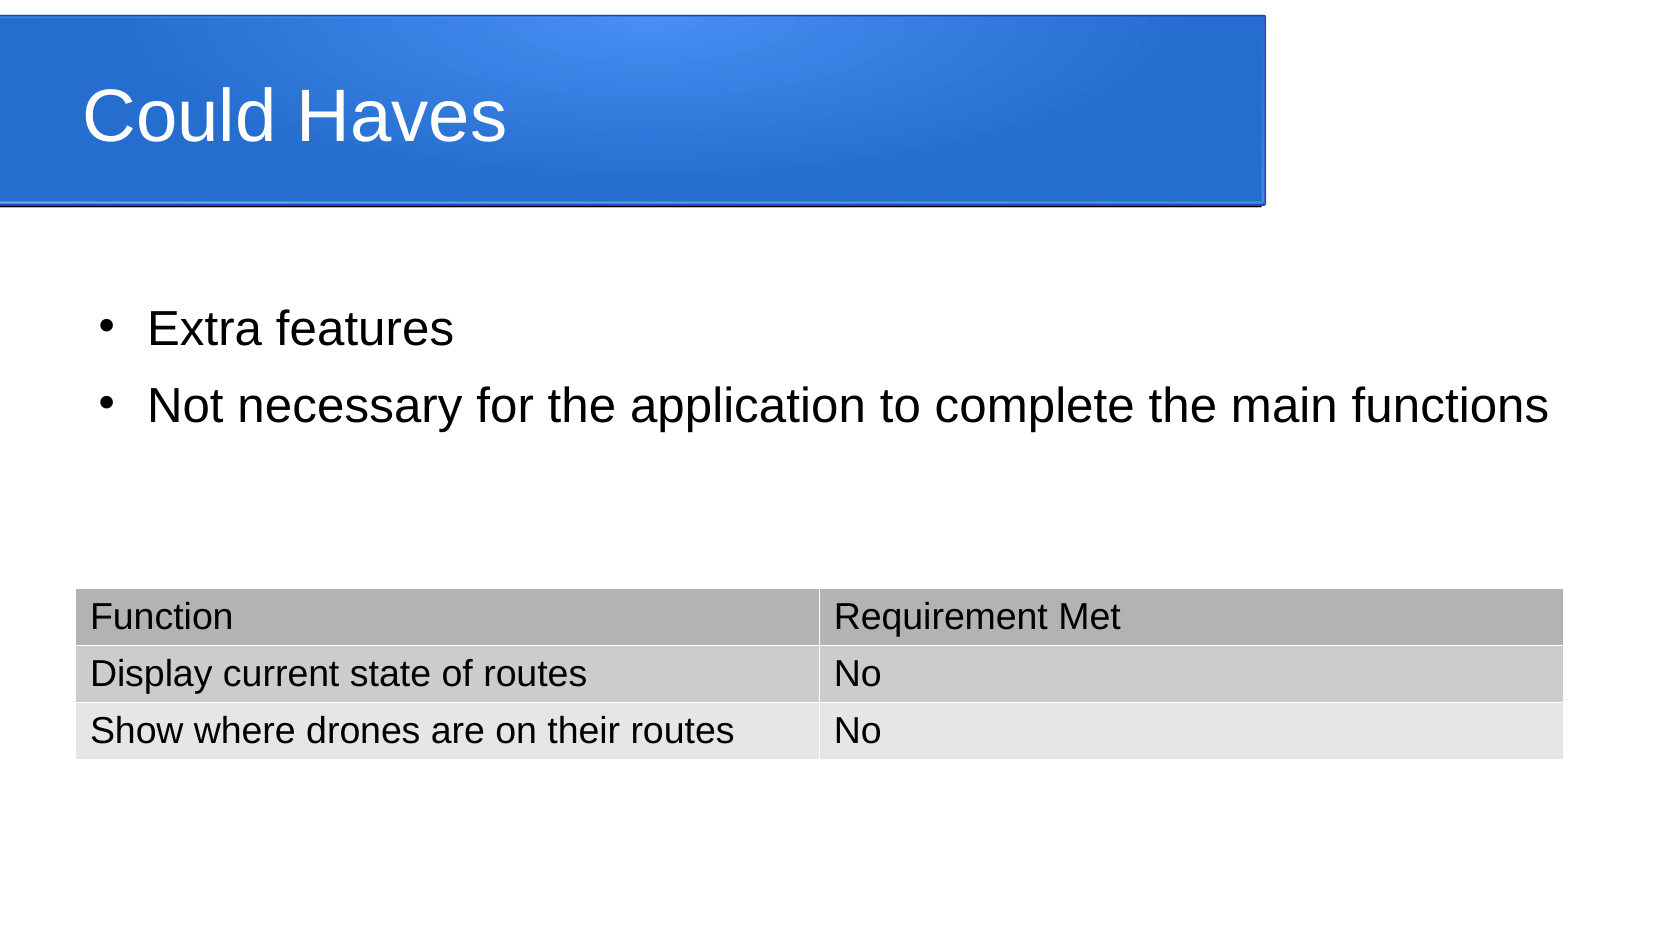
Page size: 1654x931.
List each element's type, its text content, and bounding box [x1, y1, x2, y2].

table_cell Show where drones are on their routes [76, 703, 819, 759]
text_box Extra features Not necessary for the application to complete the main functions [82, 224, 1571, 485]
table_cell Display current state of routes [76, 646, 819, 702]
table_cell No [820, 703, 1563, 759]
picture [0, 13, 1269, 211]
table_header Function [76, 589, 819, 645]
text_box Could Haves [82, 35, 1235, 189]
table_header Requirement Met [820, 589, 1563, 645]
table_cell No [820, 646, 1563, 702]
